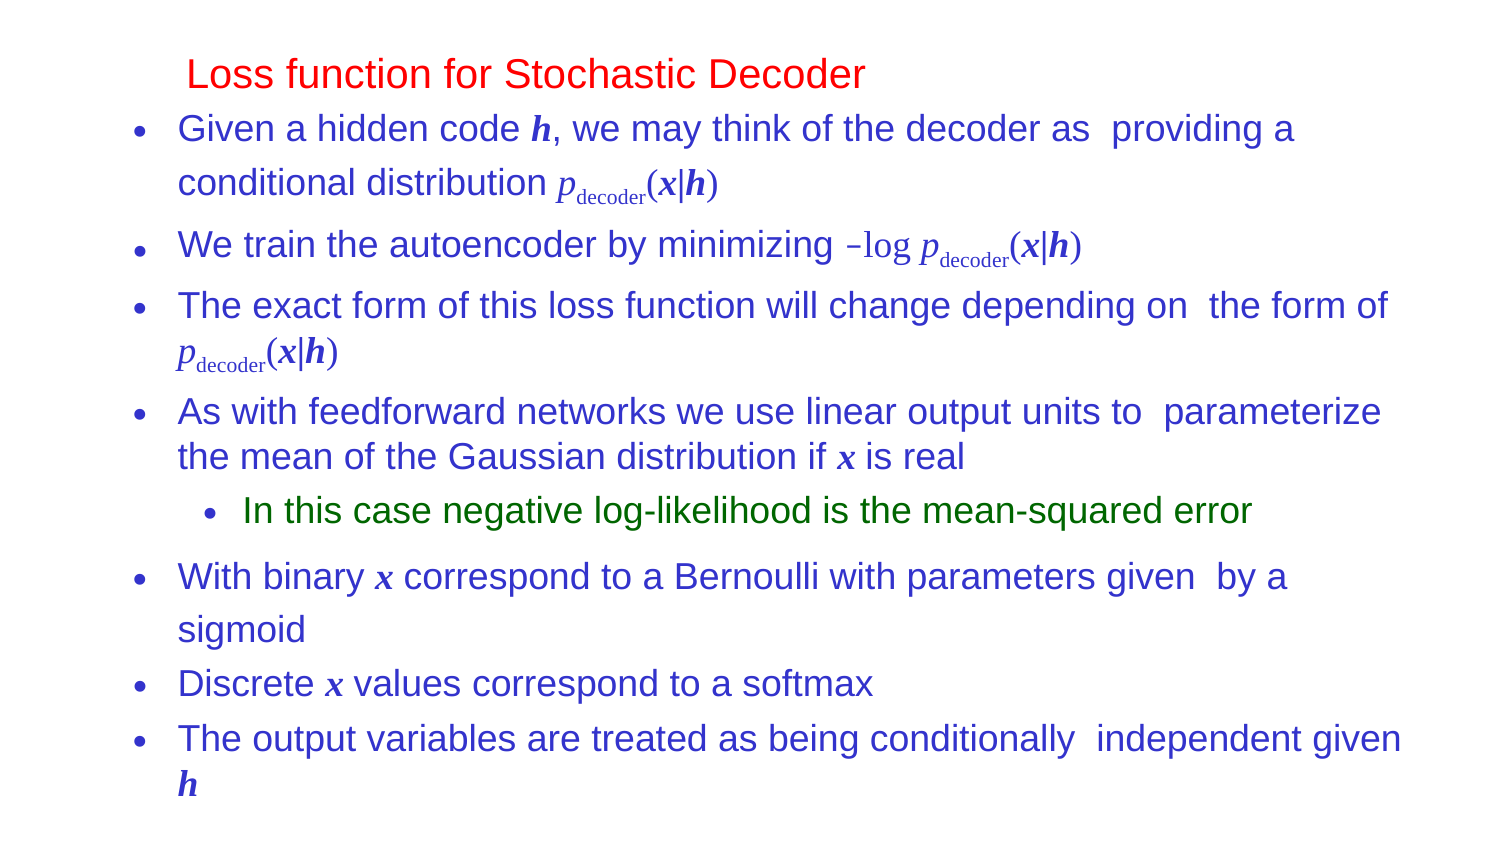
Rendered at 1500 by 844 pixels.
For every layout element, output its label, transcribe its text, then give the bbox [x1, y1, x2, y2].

text_box Loss function for Stochastic Decoder [183, 44, 1191, 91]
text_box Given a hidden code h, we may think of the decoder as providing a conditional distribution pdecoder(x|h) We train the autoencoder by minimizing –log pdecoder(x|h) The exact form of this loss function will change depending on the form of pdecoder(x|h) As with feedforward networks we use linear output units to parameterize the mean of the Gaussian distribution if x is real In this case negative log-likelihood is the mean-squared error With binary x correspond to a Bernoulli with parameters given by a sigmoid Discrete x values correspond to a softmax The output variables are treated as being conditionally independent given h [107, 91, 1413, 844]
